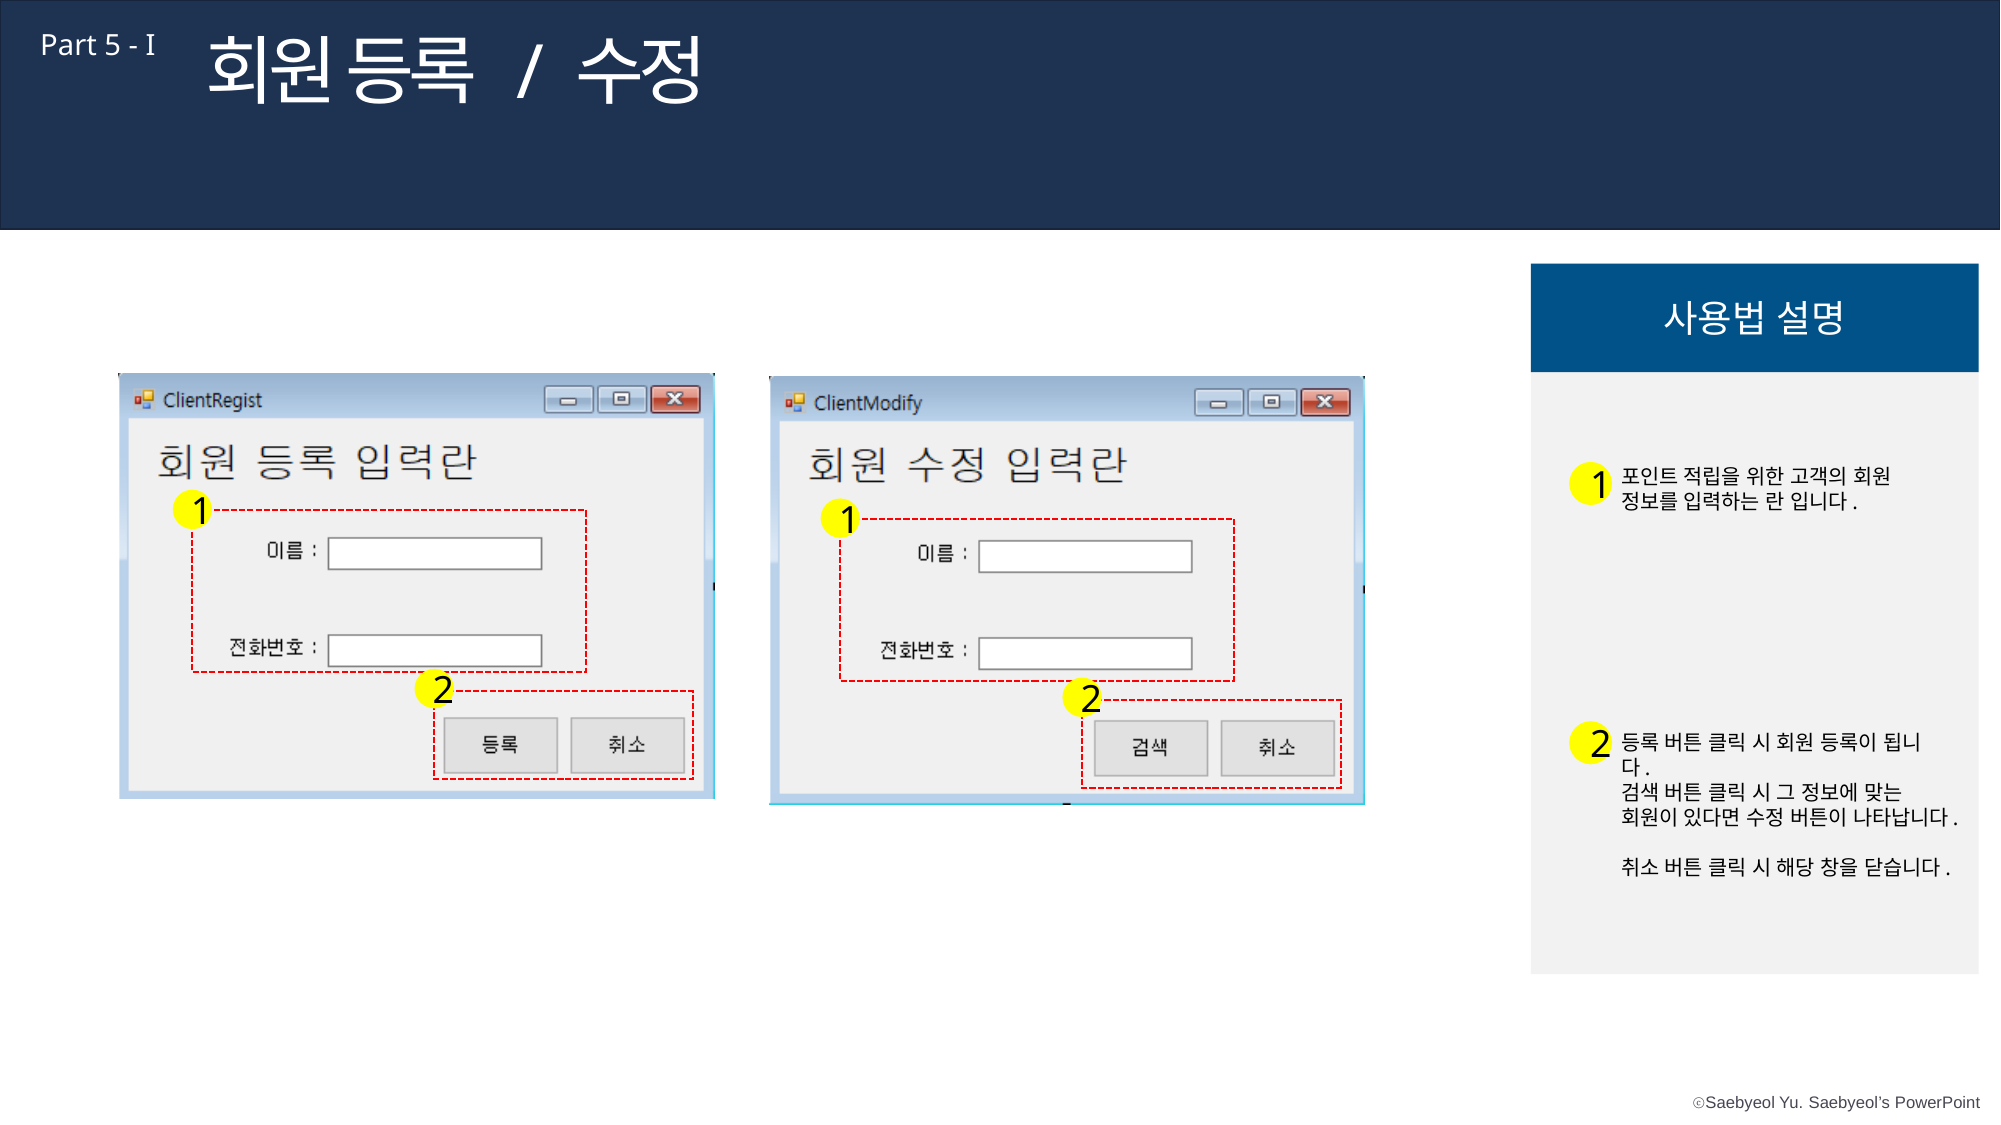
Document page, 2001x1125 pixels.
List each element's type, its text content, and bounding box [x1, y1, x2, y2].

text_box 포인트 적립을 위한 고객의 회원 정보를 입력하는 란 입니다. [1606, 456, 1964, 521]
picture [118, 373, 715, 799]
text_box 1 [1569, 461, 1606, 506]
text_box 회원 등록 / 수정 [136, 16, 722, 122]
text_box [0, 0, 2000, 230]
text_box 2 [1569, 721, 1606, 765]
text_box 등록 버튼 클릭 시 회원 등록이 됩니다. 검색 버튼 클릭 시 그 정보에 맞는 회원이 있다면 수정 버튼이 나타납니다. 취소 버튼 클릭 시 해당 창을 닫습니다. [1606, 722, 1964, 887]
text_box 사용법 설명 [1530, 262, 1980, 373]
picture [769, 376, 1365, 805]
text_box Part 5 - I [25, 19, 179, 69]
text_box [1530, 373, 1980, 975]
